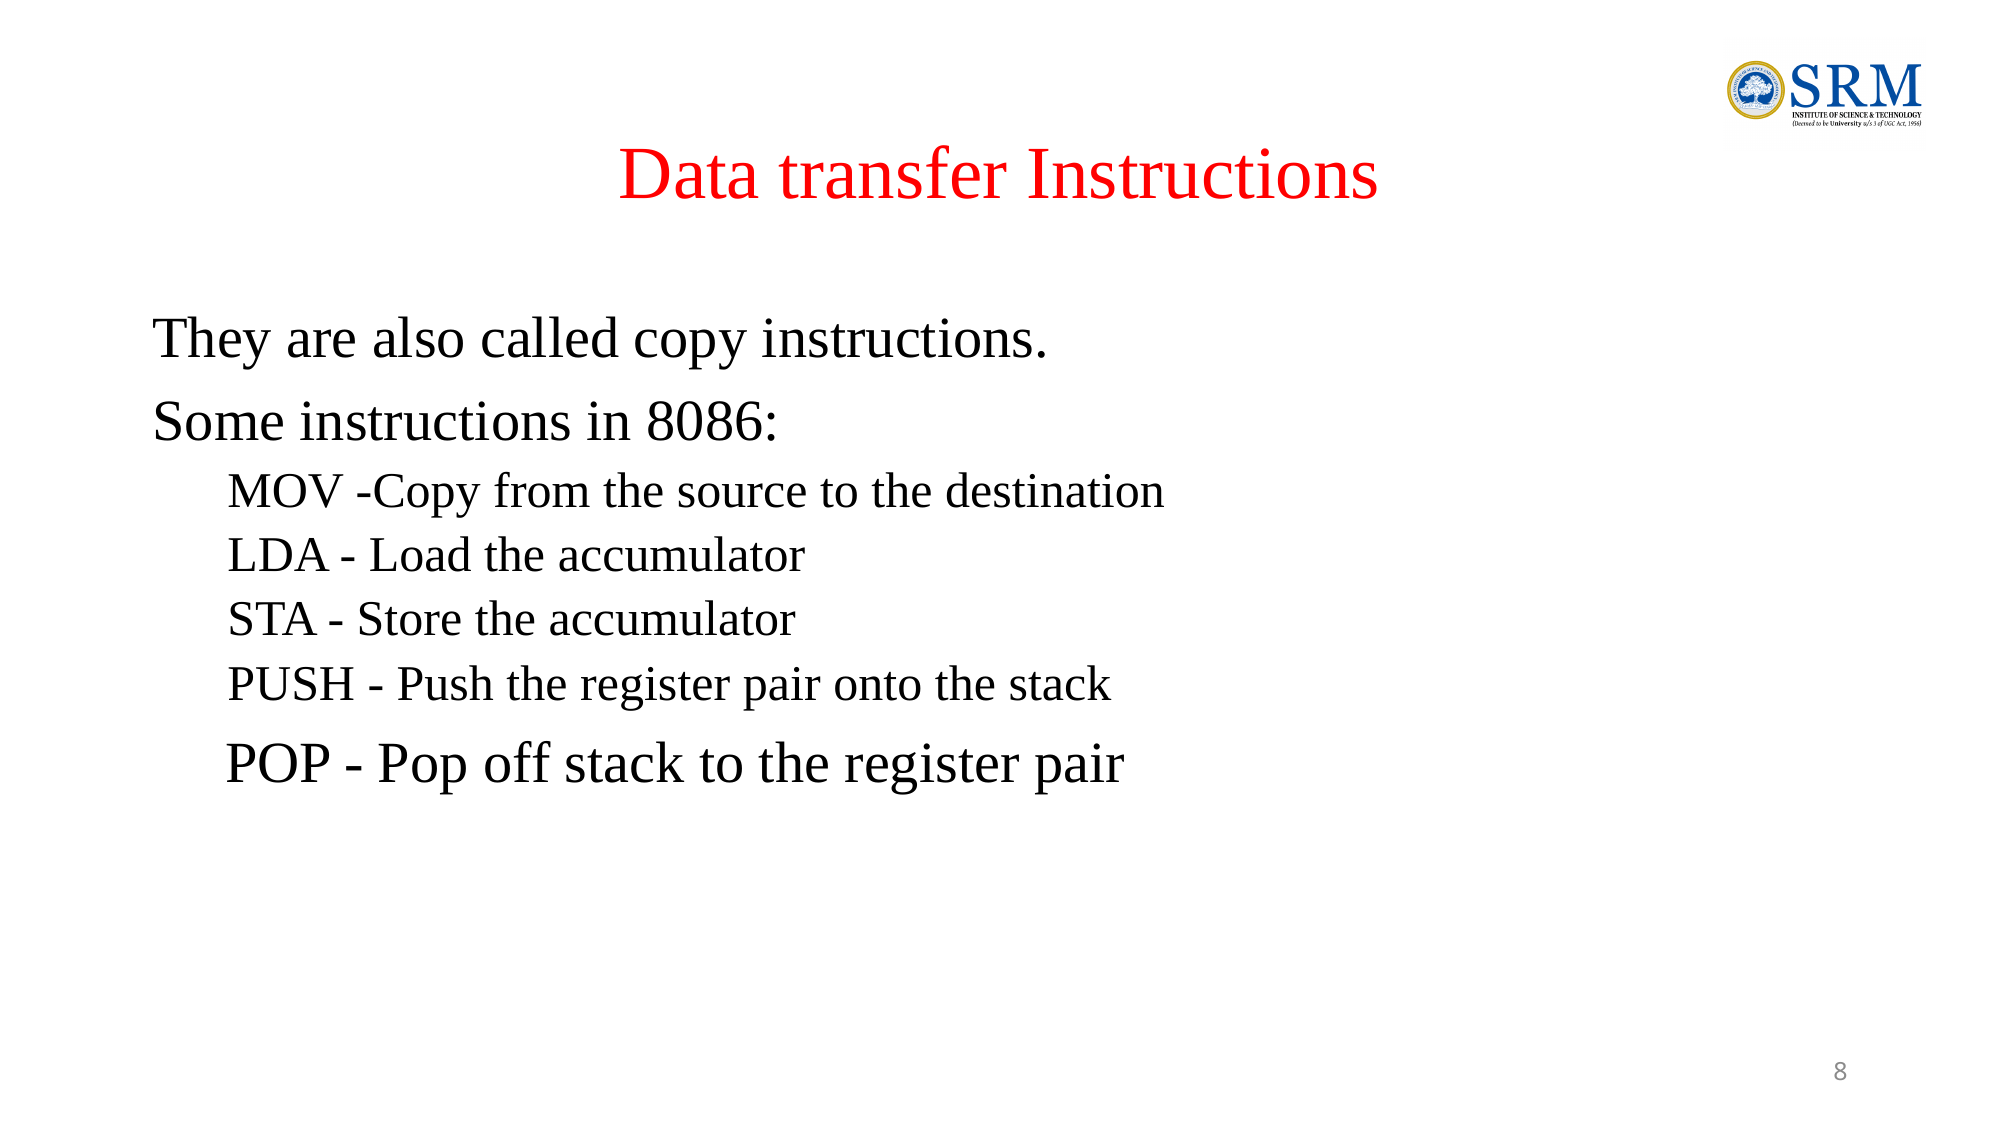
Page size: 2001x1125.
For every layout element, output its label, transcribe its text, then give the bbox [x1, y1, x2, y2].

slide_number 8 [1412, 1042, 1863, 1103]
list They are also called copy instructions. Some instructions in 8086: MOV -Copy from the source to the destination LDA - Load the accumulator STA - Store the accumulator PUSH - Push the register pair onto the stack POP - Pop off stack to the register pair [137, 299, 1863, 1014]
picture [1723, 37, 1926, 151]
title Data transfer Instructions [137, 59, 1863, 278]
